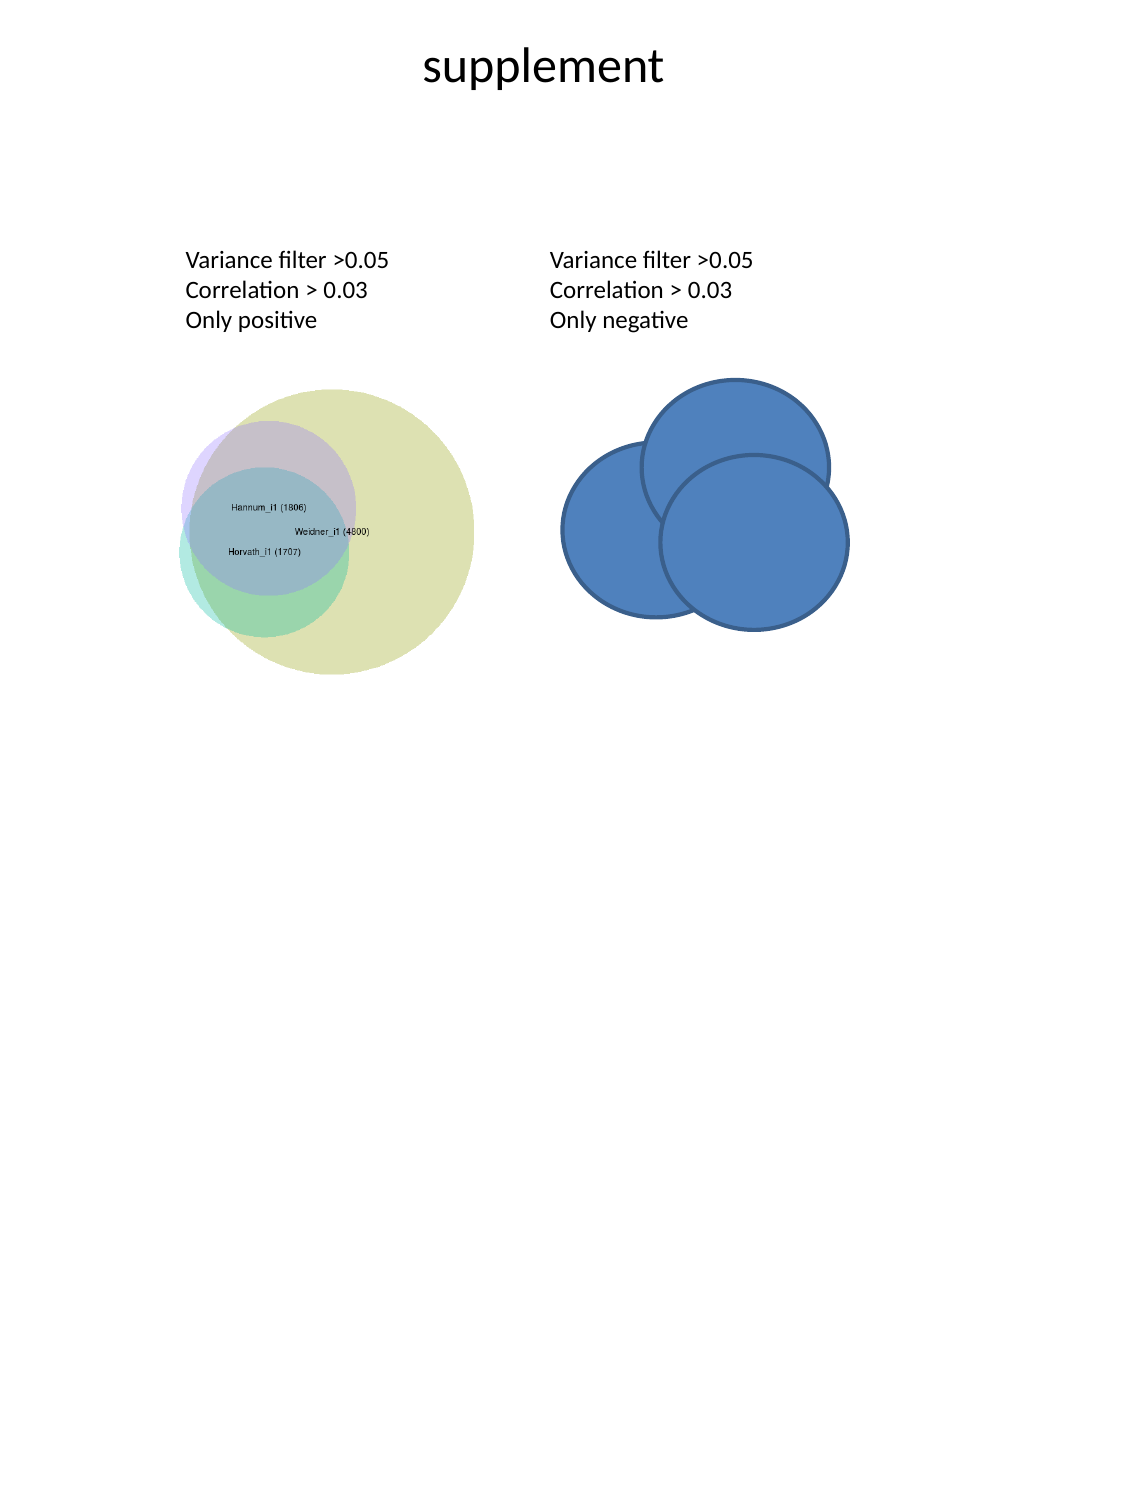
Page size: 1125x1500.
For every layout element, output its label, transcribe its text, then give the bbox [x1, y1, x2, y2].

text_box Variance filter >0.05 Correlation > 0.03 Only positive [170, 236, 535, 341]
text_box supplement [37, 0, 1050, 188]
text_box [658, 452, 850, 632]
text_box [639, 377, 832, 523]
text_box [560, 441, 693, 620]
picture [113, 334, 519, 740]
text_box Variance filter >0.05 Correlation > 0.03 Only negative [535, 236, 936, 341]
